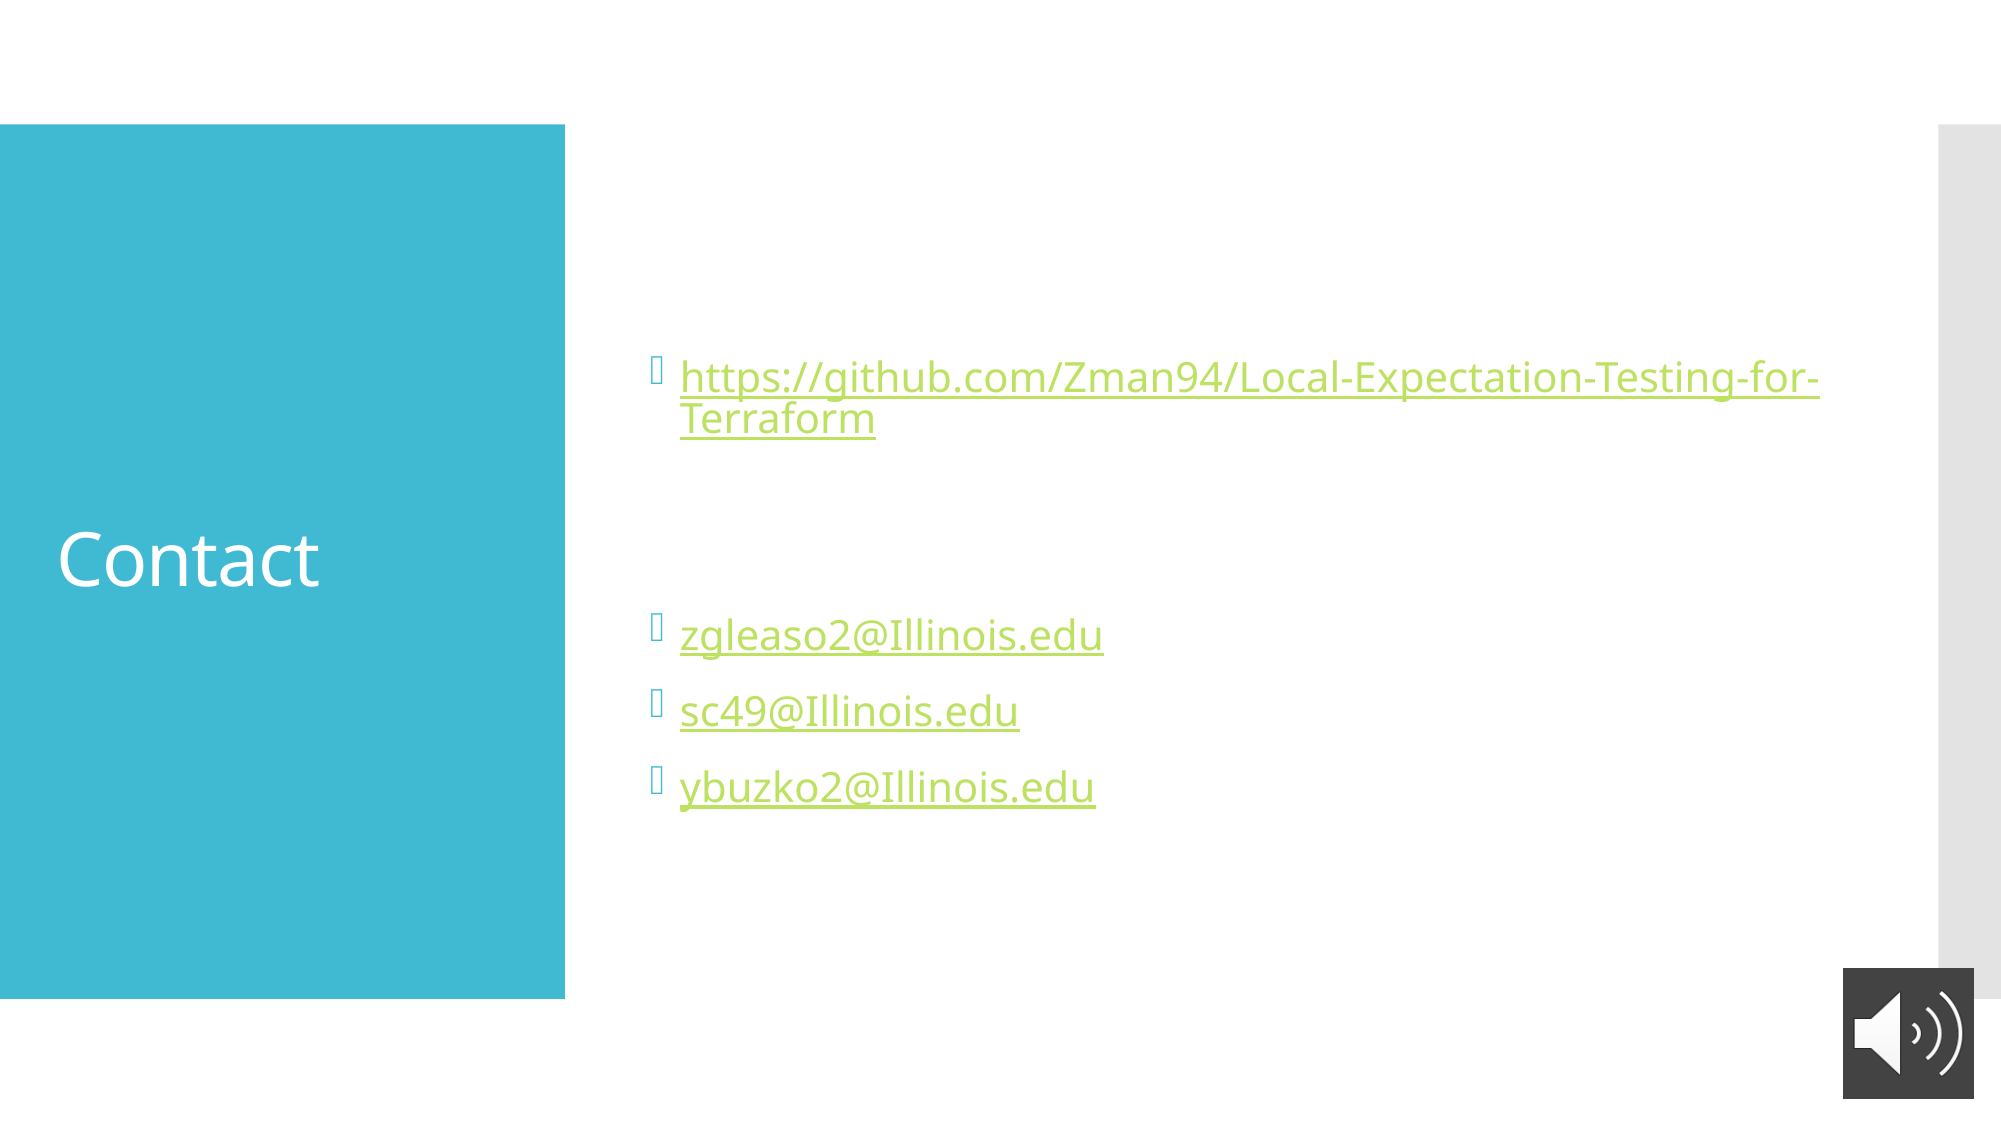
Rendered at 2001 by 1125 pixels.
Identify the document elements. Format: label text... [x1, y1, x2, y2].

picture [1841, 966, 1976, 1101]
list https://github.com/Zman94/Local-Expectation-Testing-for-Terraform zgleaso2@Illinois.edu sc49@Illinois.edu ybuzko2@Illinois.edu [634, 141, 1835, 982]
title Contact [41, 184, 525, 940]
